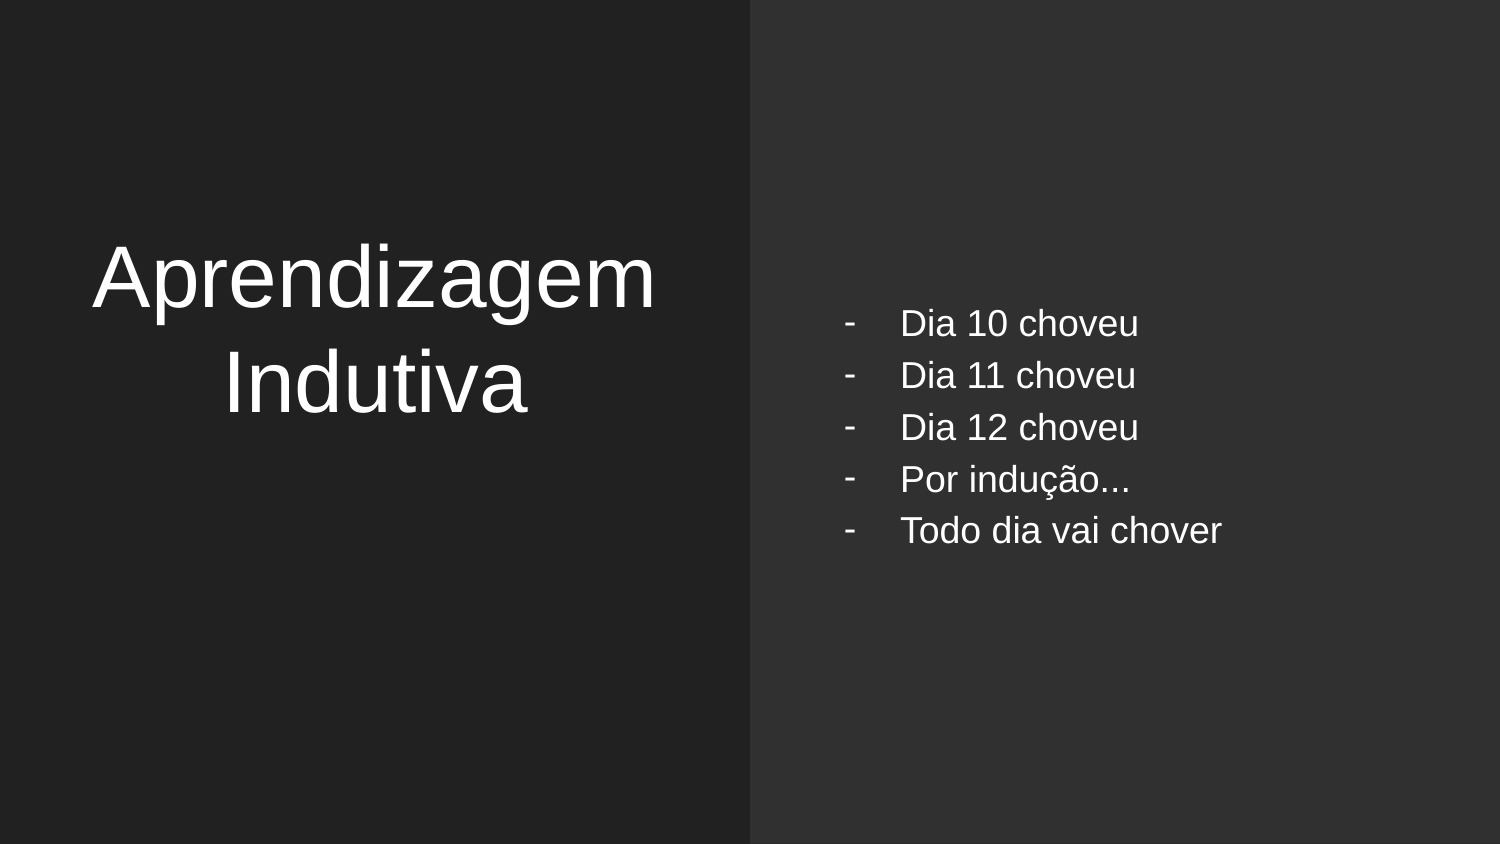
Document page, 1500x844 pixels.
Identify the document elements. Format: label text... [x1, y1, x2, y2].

list Dia 10 choveu Dia 11 choveu Dia 12 choveu Por indução... Todo dia vai chover [810, 118, 1440, 725]
title Aprendizagem Indutiva [43, 202, 708, 446]
